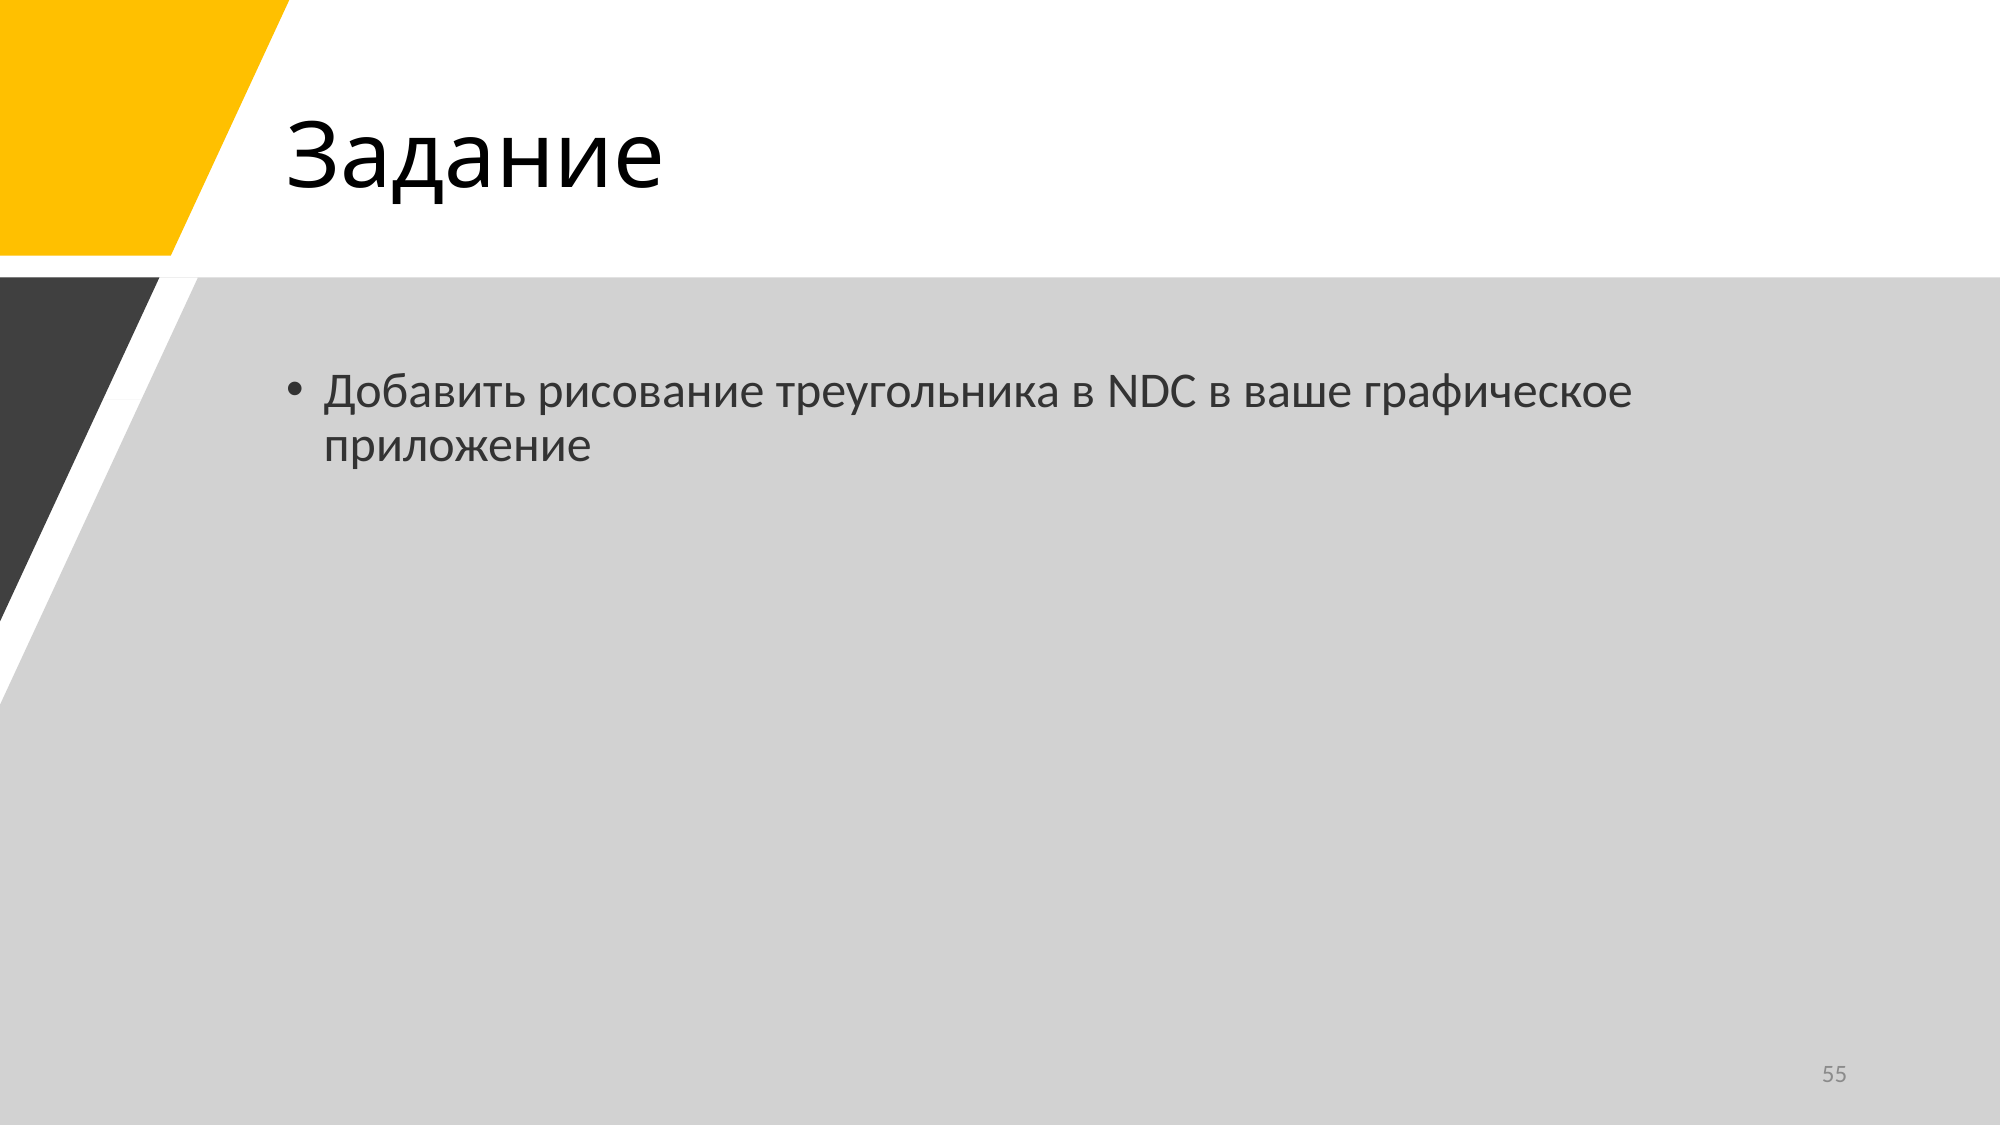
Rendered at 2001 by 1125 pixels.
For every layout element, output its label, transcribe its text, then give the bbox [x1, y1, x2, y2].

list Добавить рисование треугольника в NDC в ваше графическое приложение [271, 356, 1808, 1020]
text_box [0, 276, 2000, 1125]
title Задание [271, 60, 1808, 255]
text_box [0, 0, 291, 257]
text_box [0, 276, 162, 622]
slide_number 55 [1412, 1042, 1863, 1103]
